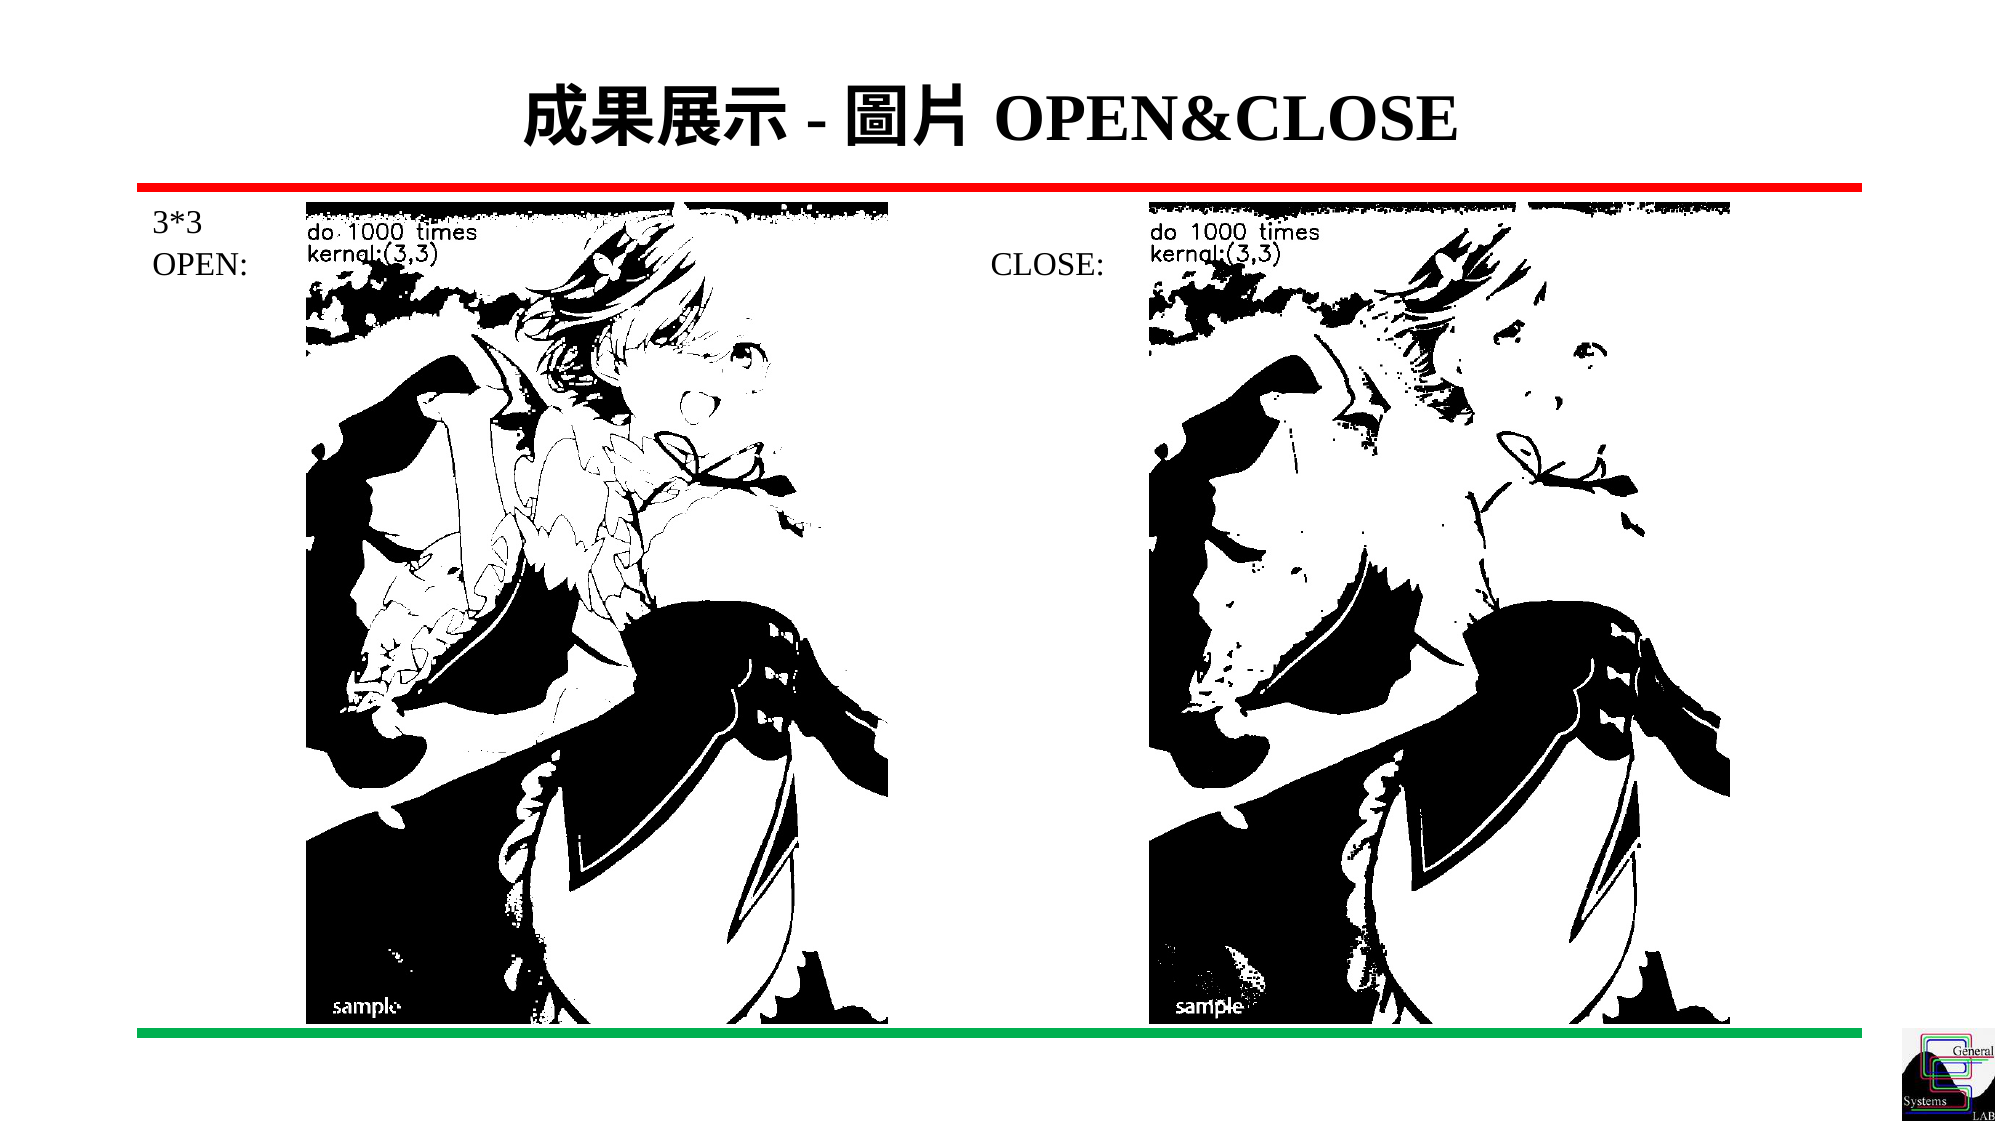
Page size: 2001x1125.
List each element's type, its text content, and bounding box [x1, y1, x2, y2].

picture [1149, 202, 1730, 1024]
picture [1902, 1028, 1995, 1121]
title 成果展示-圖片OPEN&CLOSE [137, 59, 1863, 178]
picture [306, 202, 888, 1024]
list 3*3 OPEN: CLOSE: [137, 197, 1863, 1024]
